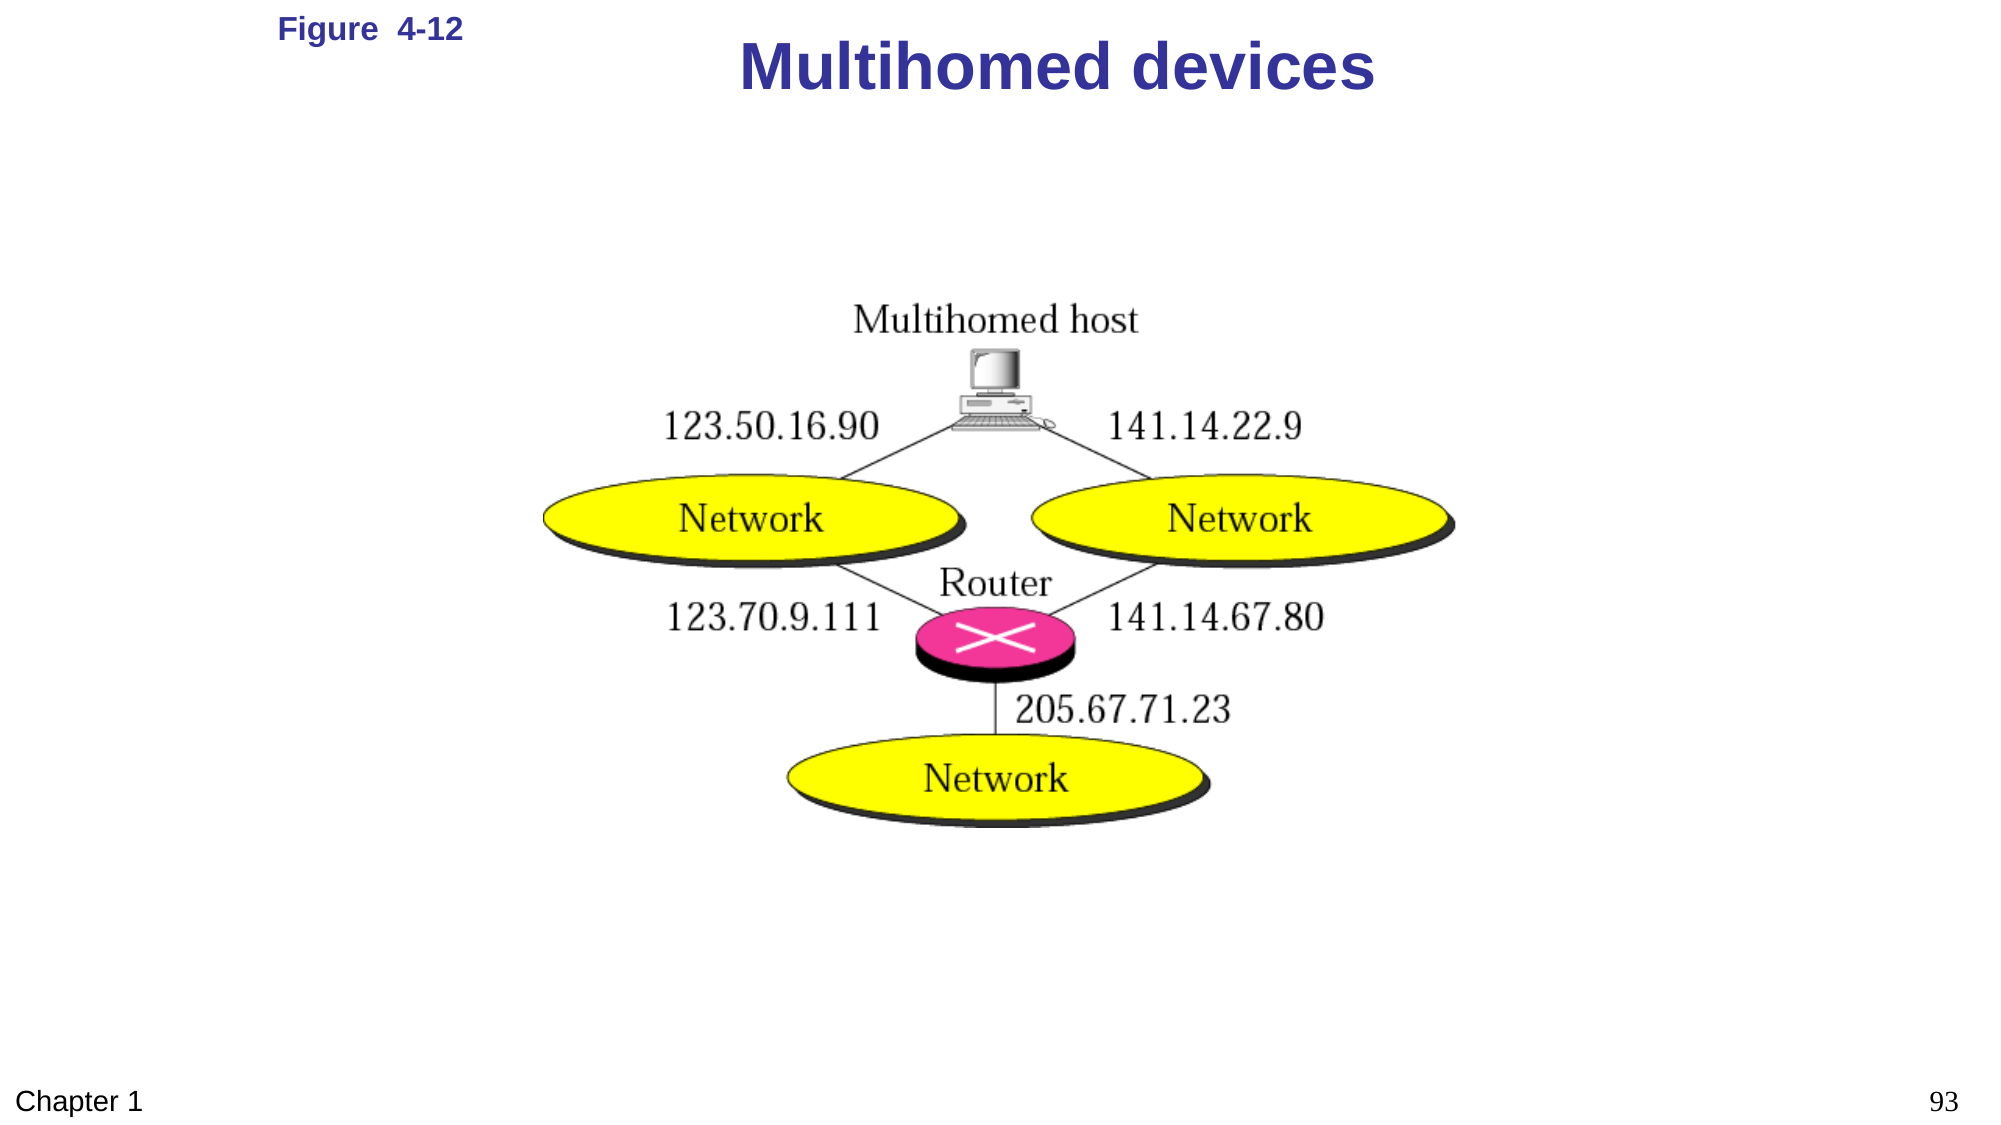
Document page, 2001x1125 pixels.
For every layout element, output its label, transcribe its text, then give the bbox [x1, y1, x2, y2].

text_box Multihomed devices [724, 15, 1398, 111]
text_box Figure 4-12 [262, 0, 528, 55]
picture [543, 297, 1457, 828]
